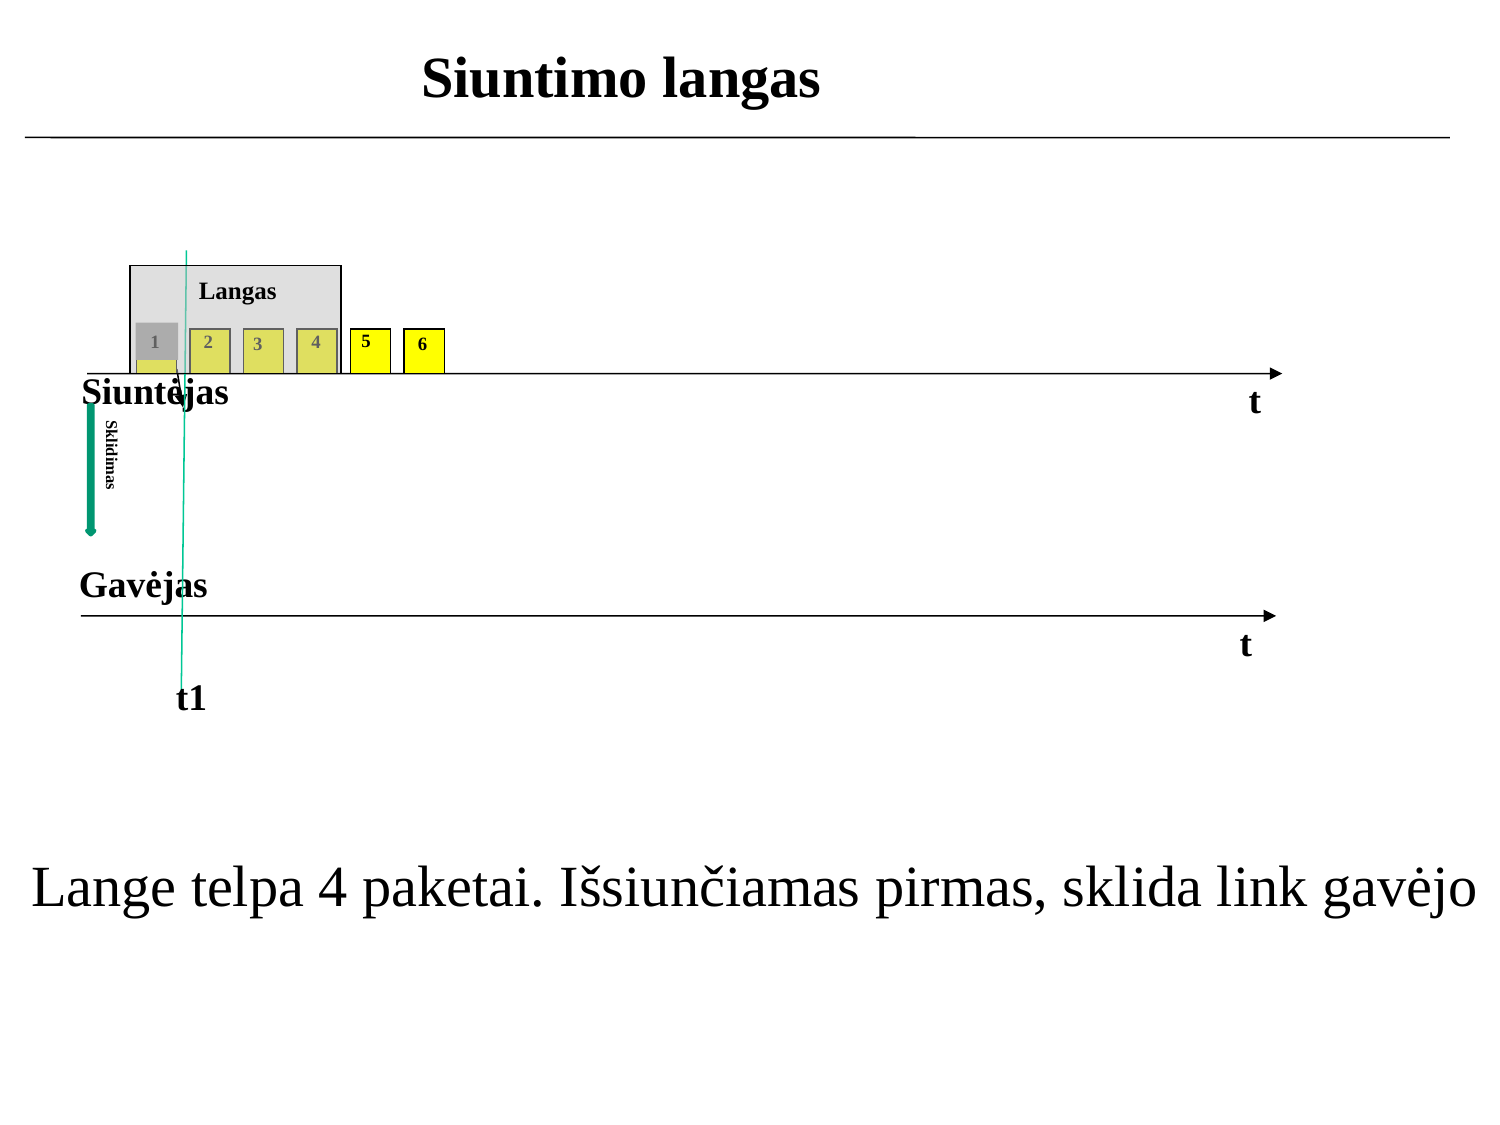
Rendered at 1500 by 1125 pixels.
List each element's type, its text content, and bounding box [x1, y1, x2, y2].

text_box [1276, 370, 1283, 377]
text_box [347, 328, 445, 374]
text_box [180, 250, 187, 264]
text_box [180, 383, 187, 698]
text_box Gavėjas [191, 552, 297, 612]
text_box [85, 403, 95, 537]
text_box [129, 265, 342, 374]
text_box Sklidimas [95, 405, 130, 546]
text_box 6 [403, 324, 446, 329]
text_box Siuntėjas [191, 383, 283, 419]
text_box t [1224, 611, 1268, 672]
text_box [1268, 611, 1277, 620]
text_box 5 [347, 321, 390, 327]
text_box Siuntimo langas [406, 32, 837, 117]
text_box Gavėjas [64, 552, 175, 612]
text_box Lange telpa 4 paketai. Išsiunčiamas pirmas, sklida link gavėjo [16, 840, 1494, 925]
text_box t1 [160, 665, 222, 725]
text_box t [1233, 369, 1276, 429]
text_box Siuntėjas [66, 359, 175, 419]
